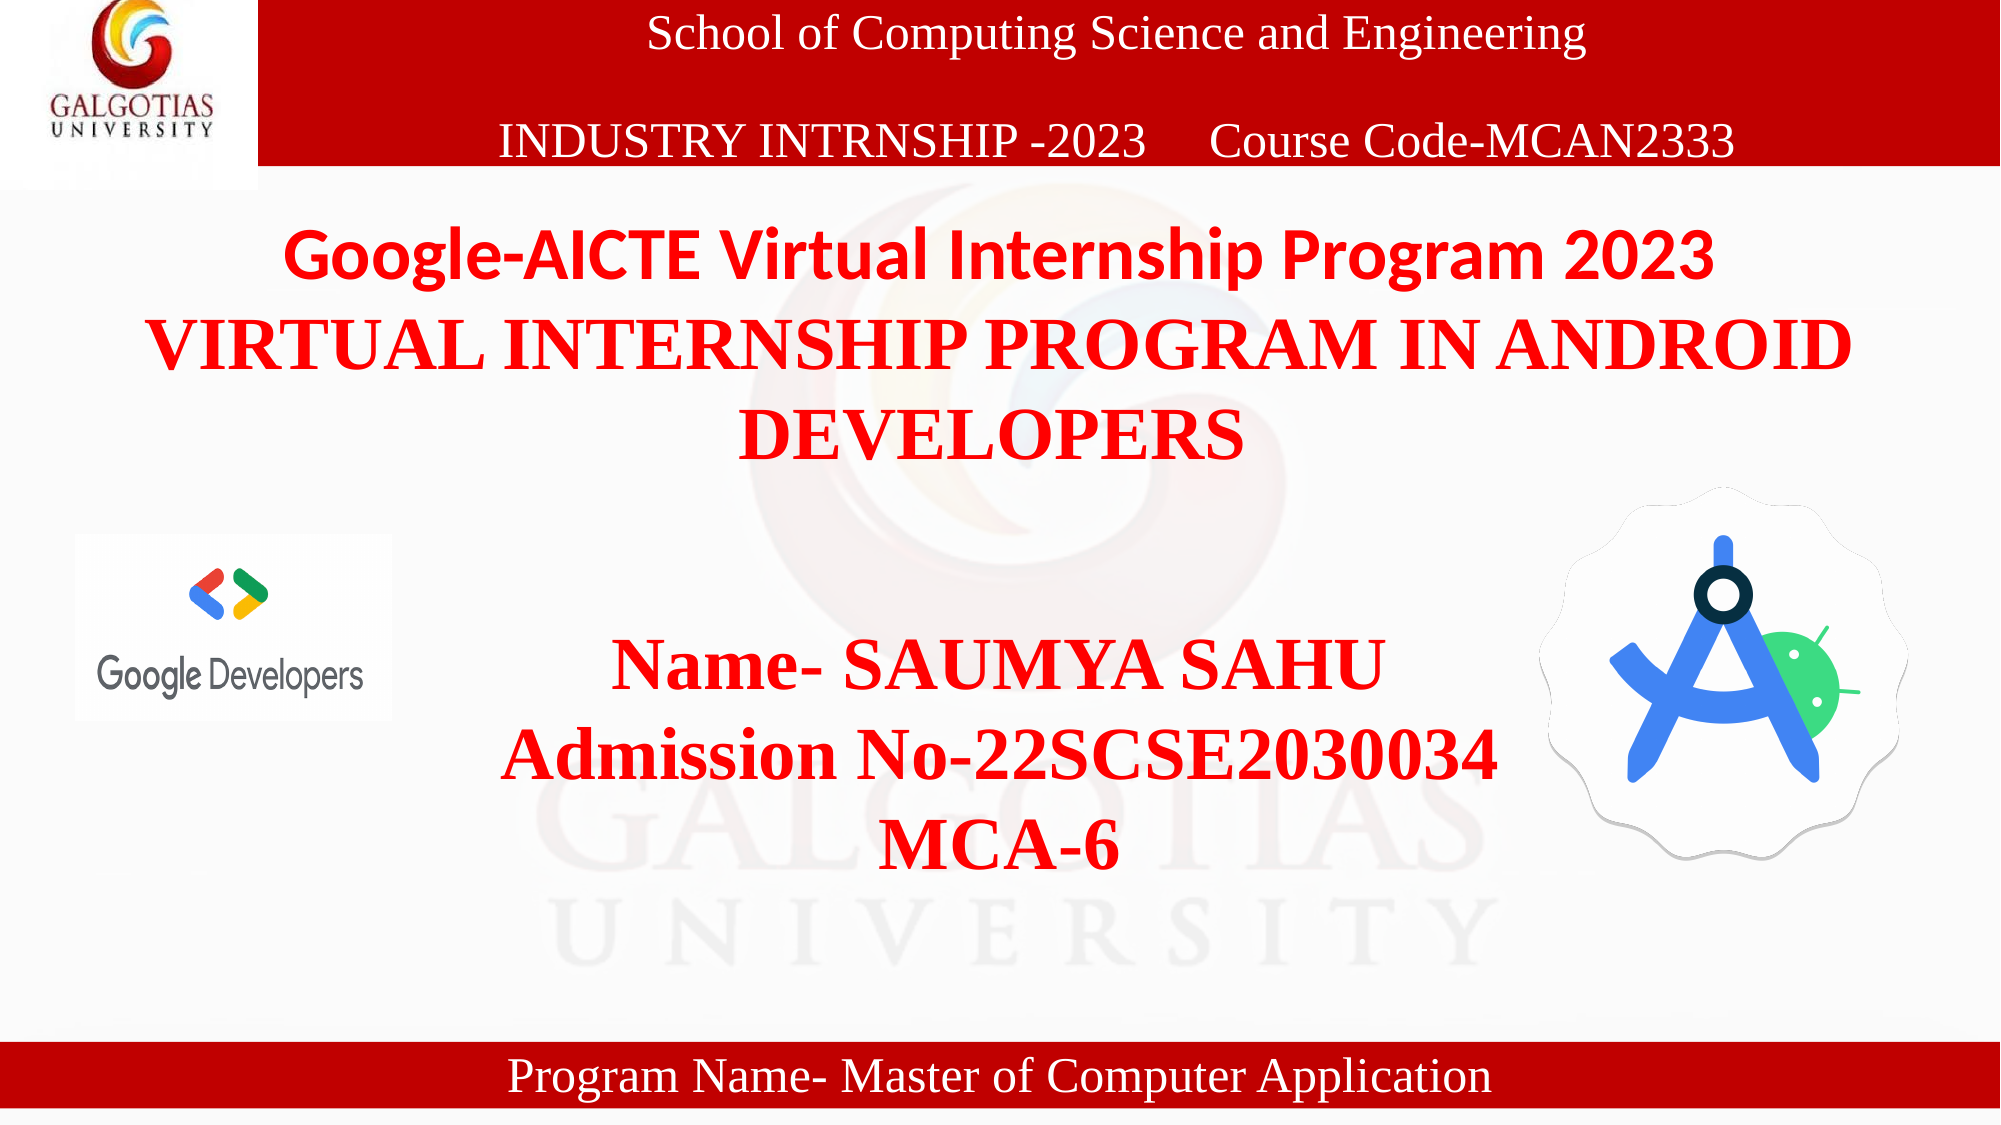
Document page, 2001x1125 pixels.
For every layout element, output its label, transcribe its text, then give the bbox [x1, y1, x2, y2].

picture [0, 0, 258, 190]
picture [74, 534, 392, 721]
picture [1521, 470, 1926, 874]
text_box School of Computing Science and Engineering INDUSTRY INTRNSHIP -2023 Course Code-MCAN2333 [262, 0, 2000, 167]
text_box Google-AICTE Virtual Internship Program 2023 VIRTUAL INTERNSHIP PROGRAM IN ANDROID DEVELOPERS Name- SAUMYA SAHU Admission No-22SCSE2030034 MCA-6 [32, 197, 1968, 976]
text_box Program Name- Master of Computer Application [0, 1041, 2000, 1109]
